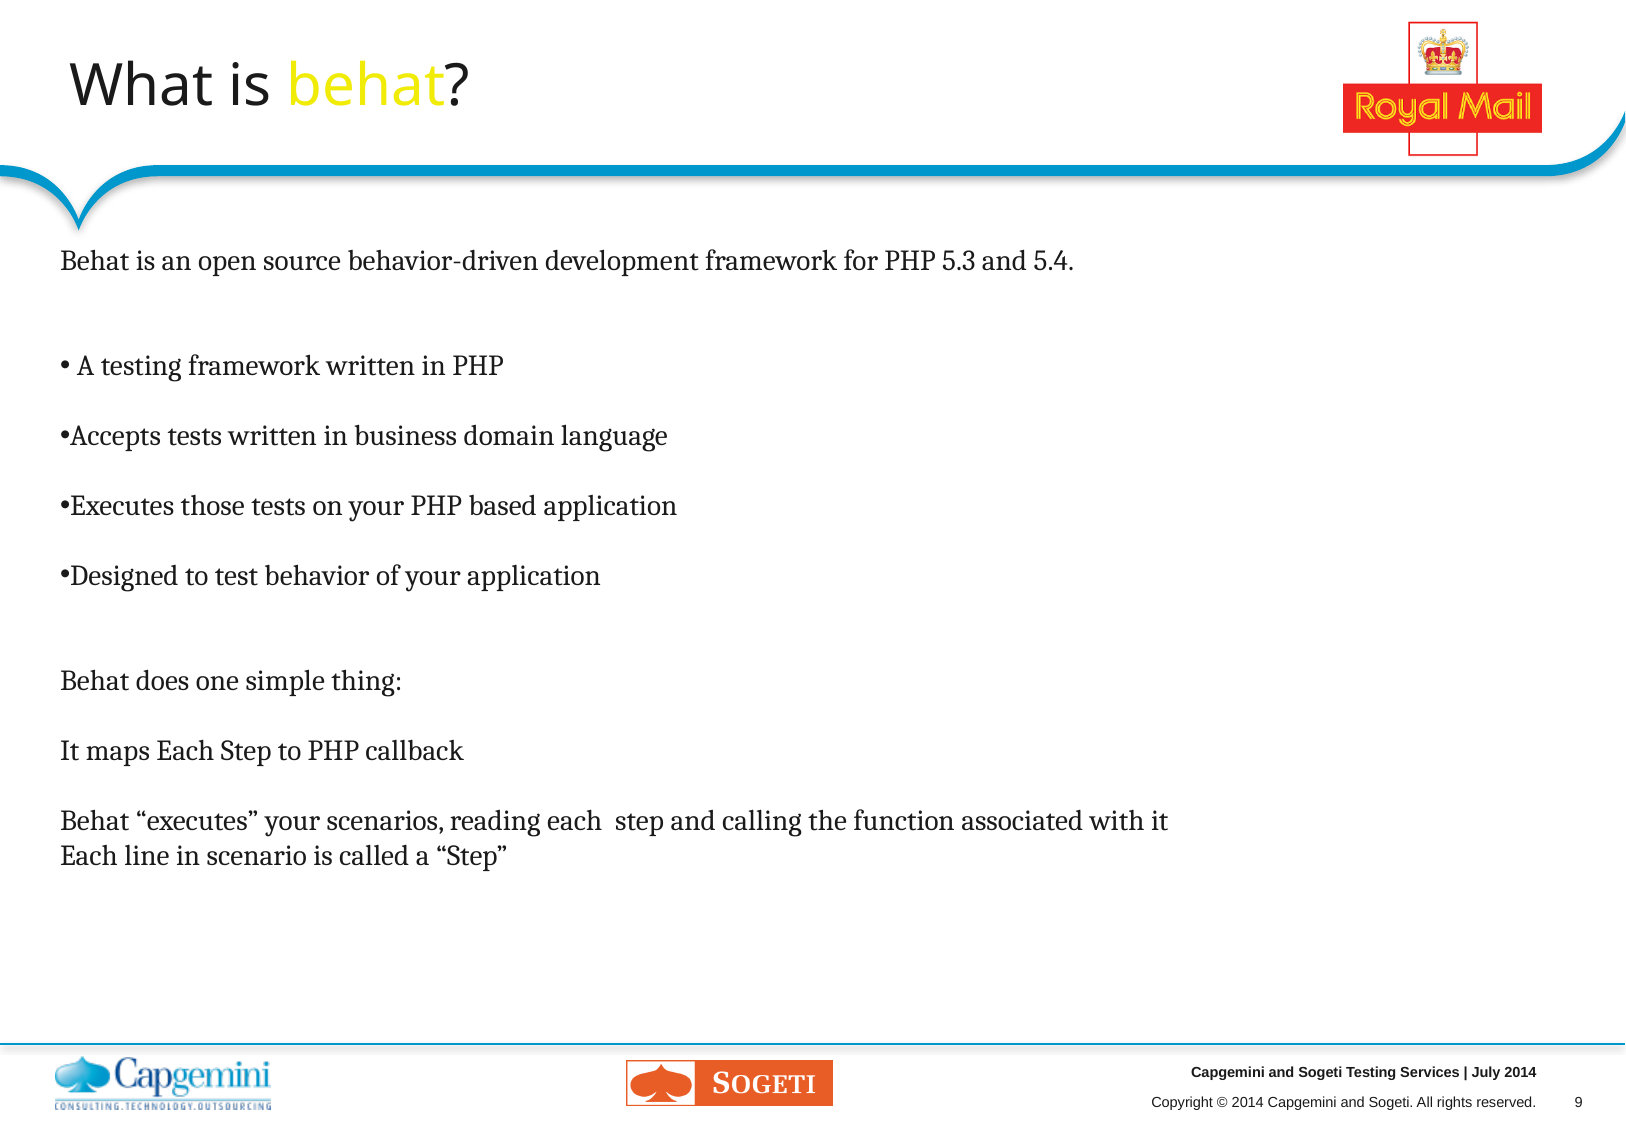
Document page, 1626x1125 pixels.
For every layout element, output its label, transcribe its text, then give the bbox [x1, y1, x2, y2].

text_box Behat is an open source behavior-driven development framework for PHP 5.3 and 5.4. A testing framework written in PHP Accepts tests written in business domain language Executes those tests on your PHP based application Designed to test behavior of your application Behat does one simple thing: It maps Each Step to PHP callback Behat “executes” your scenarios, reading each step and calling the function associated with it Each line in scenario is called a “Step” [45, 234, 1585, 984]
picture [55, 1056, 271, 1110]
picture [626, 1060, 833, 1106]
title What is behat? [55, 0, 1625, 183]
